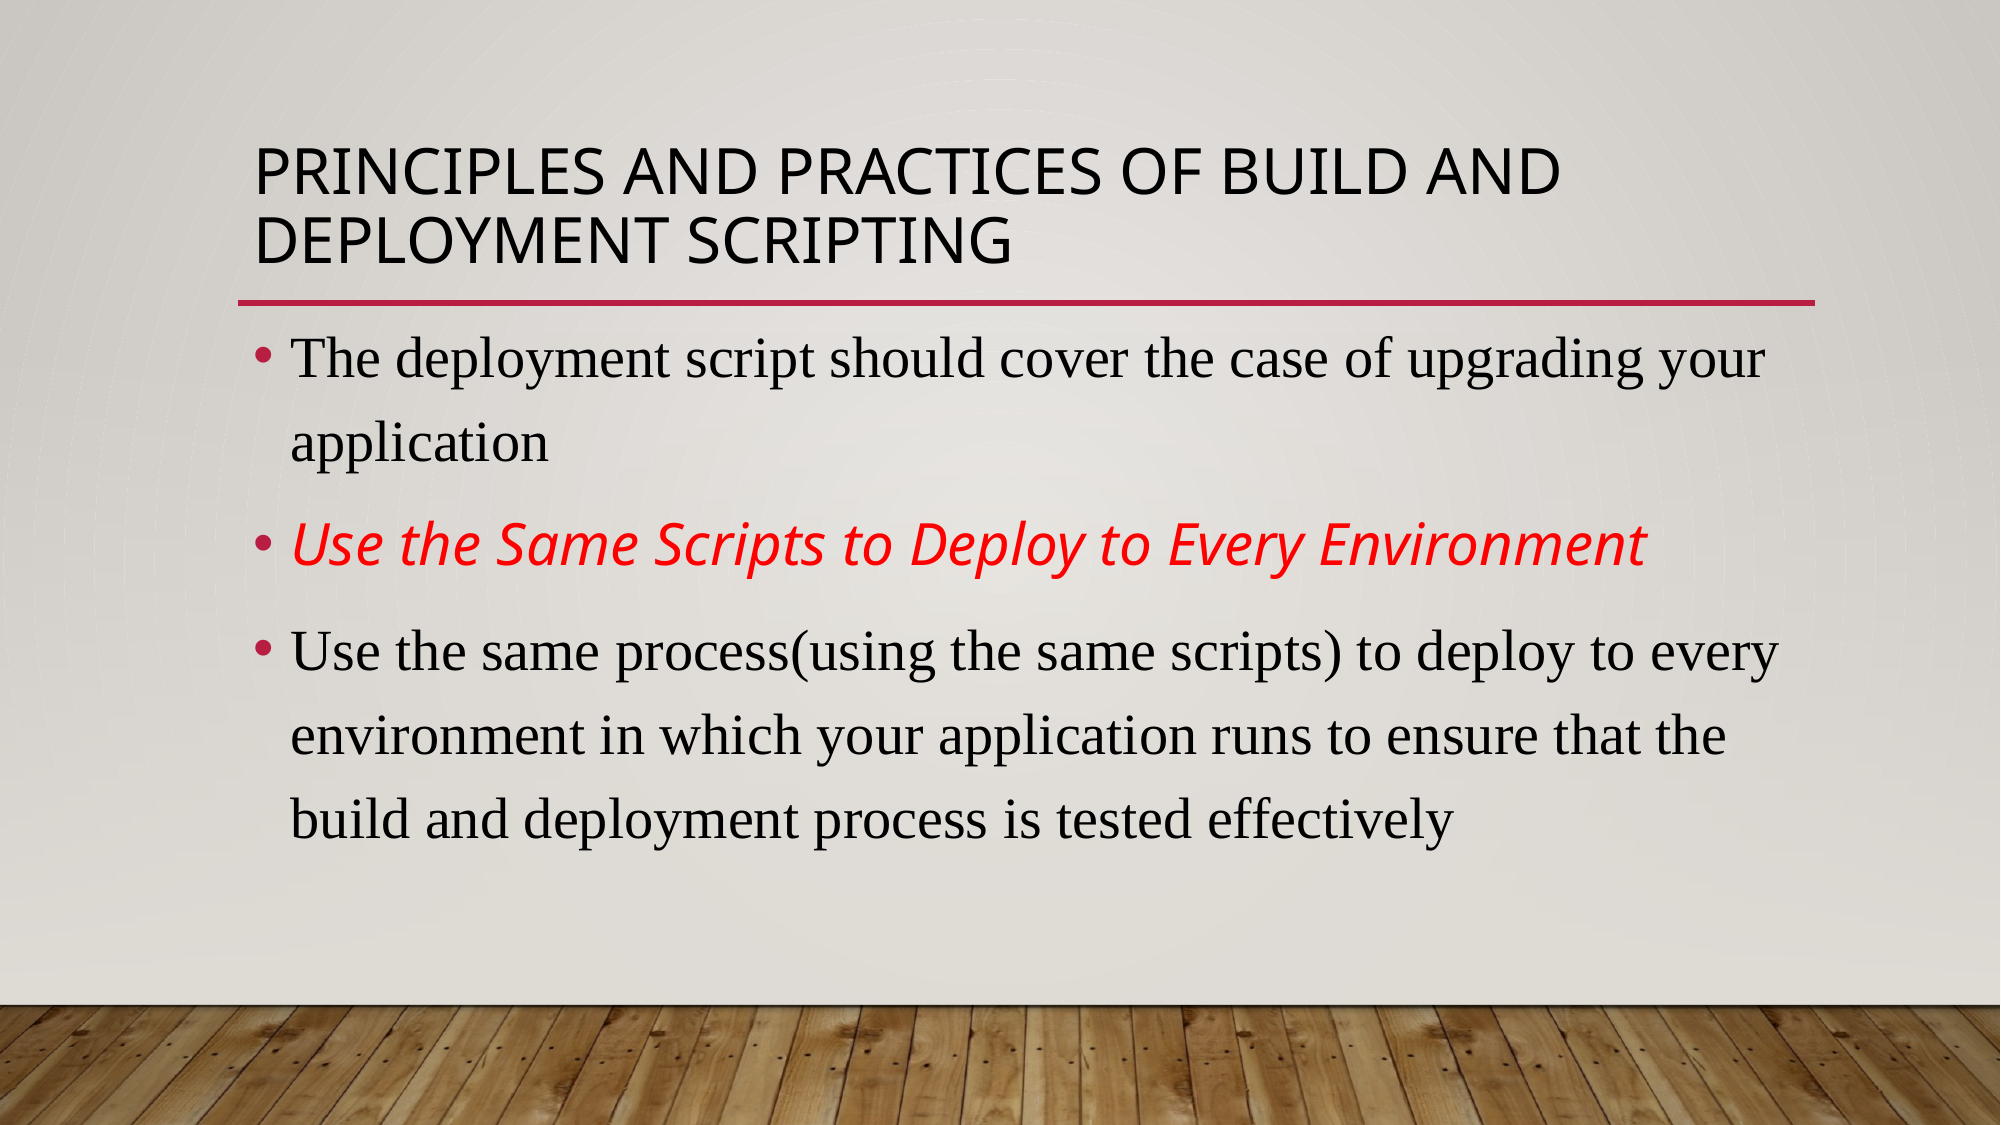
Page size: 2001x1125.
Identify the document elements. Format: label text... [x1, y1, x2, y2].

picture [0, 1005, 2000, 1125]
title Principles and Practices of Build and Deployment Scripting [238, 131, 1814, 287]
list The deployment script should cover the case of upgrading your application Use the Same Scripts to Deploy to Every Environment Use the same process(using the same scripts) to deploy to every environment in which your application runs to ensure that the build and deployment process is tested effectively [238, 297, 1814, 1006]
